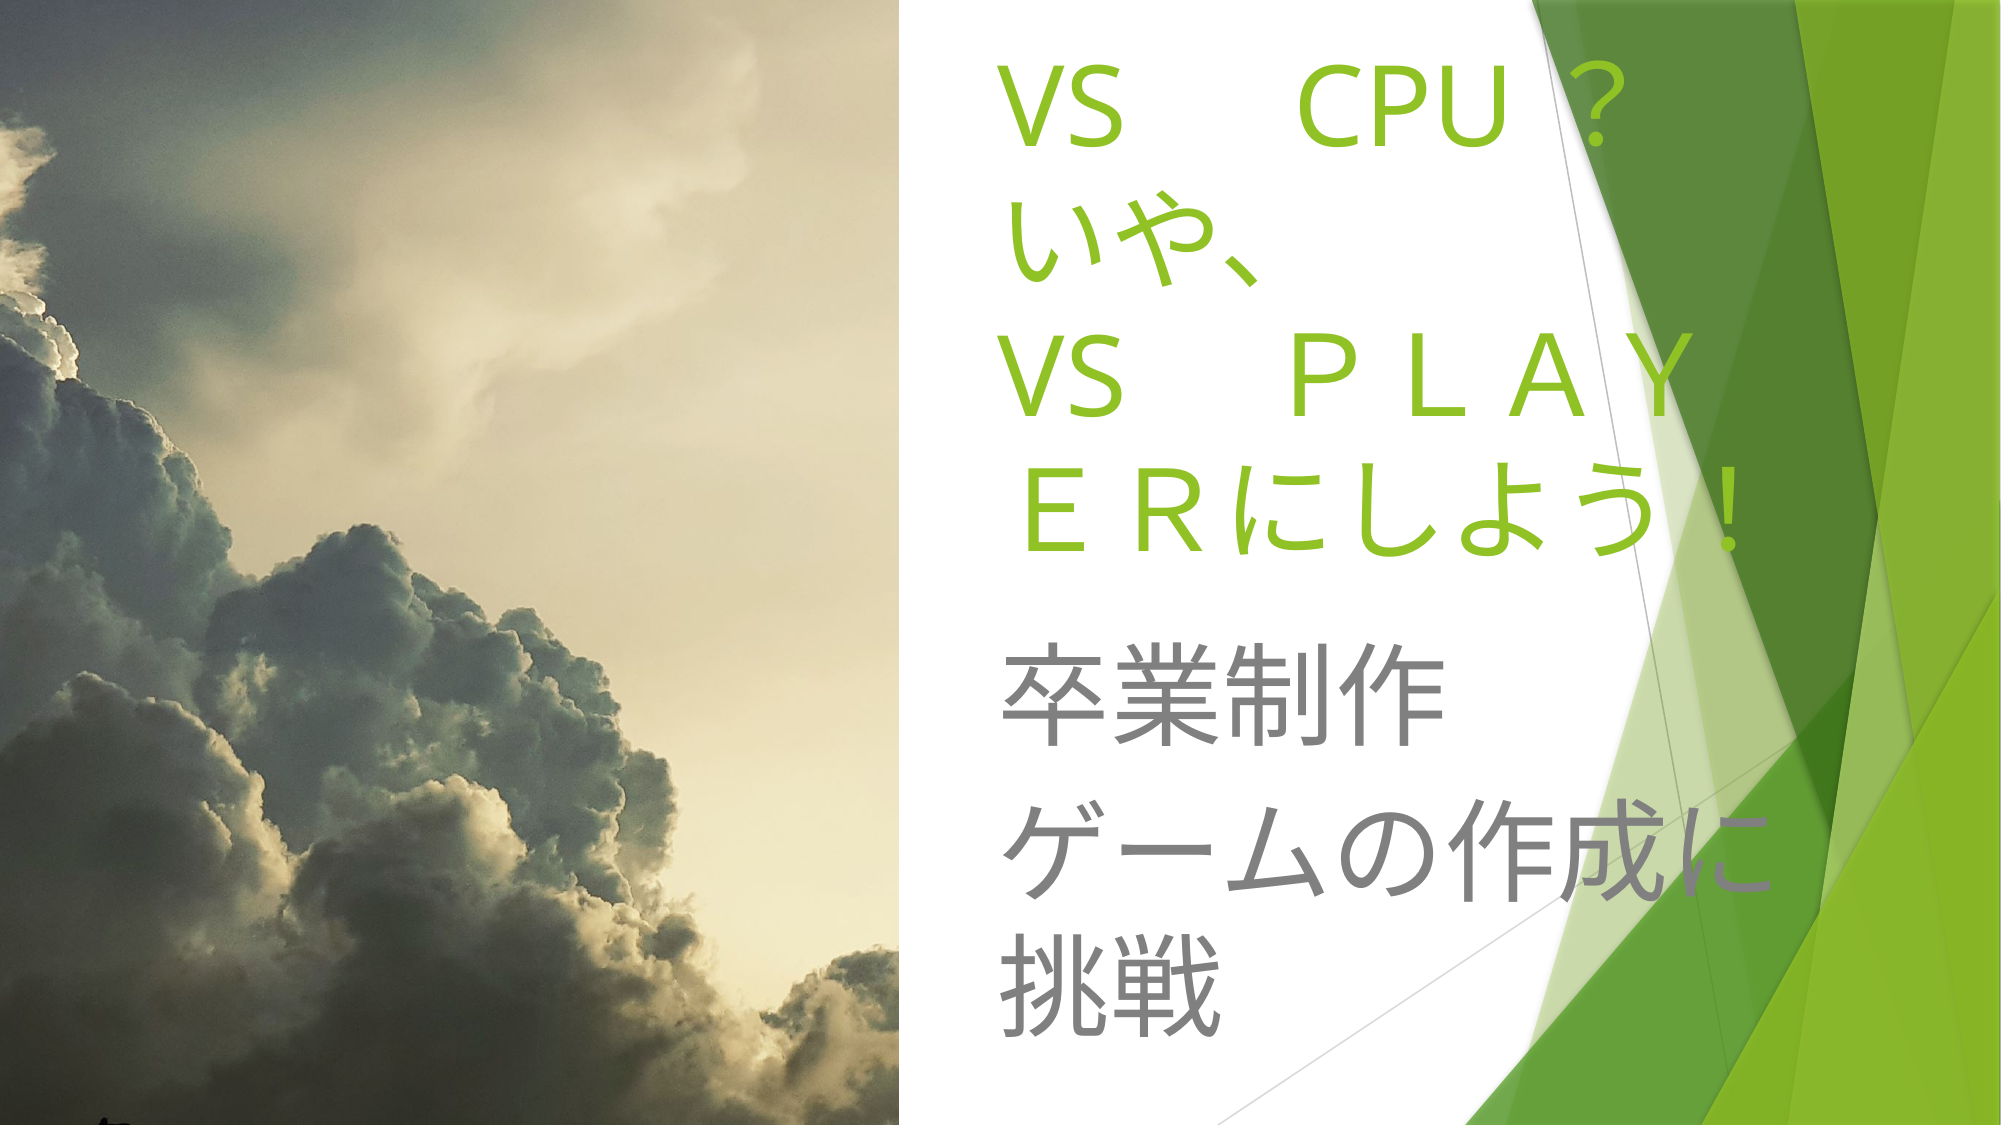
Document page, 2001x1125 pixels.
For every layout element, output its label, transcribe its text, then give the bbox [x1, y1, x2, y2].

picture [0, 0, 900, 1125]
subtitle 卒業制作 ゲームの作成に挑戦 [982, 617, 1812, 978]
title VS CPU？ いや、 VS ＰＬＡＹＥＲにしよう！ [982, 94, 1812, 582]
